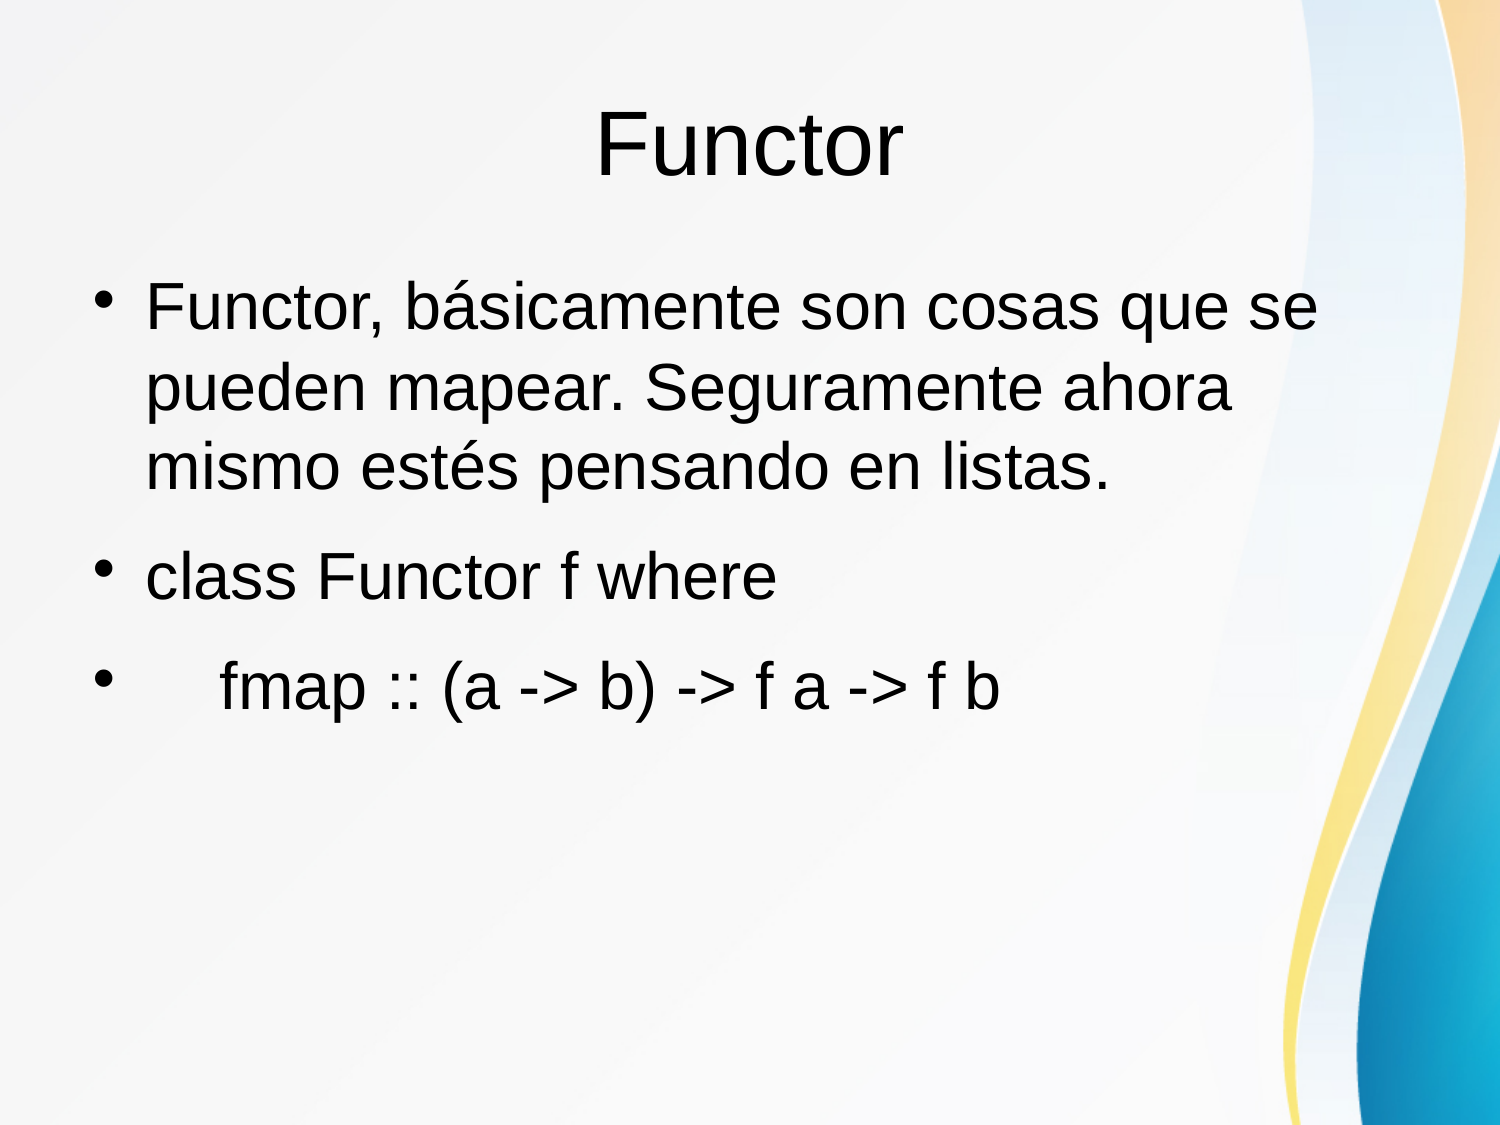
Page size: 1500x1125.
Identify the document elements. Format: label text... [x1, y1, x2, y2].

list Functor, básicamente son cosas que se pueden mapear. Seguramente ahora mismo estés pensando en listas. class Functor f where fmap :: (a -> b) -> f a -> f b [75, 263, 1425, 916]
picture [0, 0, 1500, 1125]
title Functor [75, 44, 1425, 233]
